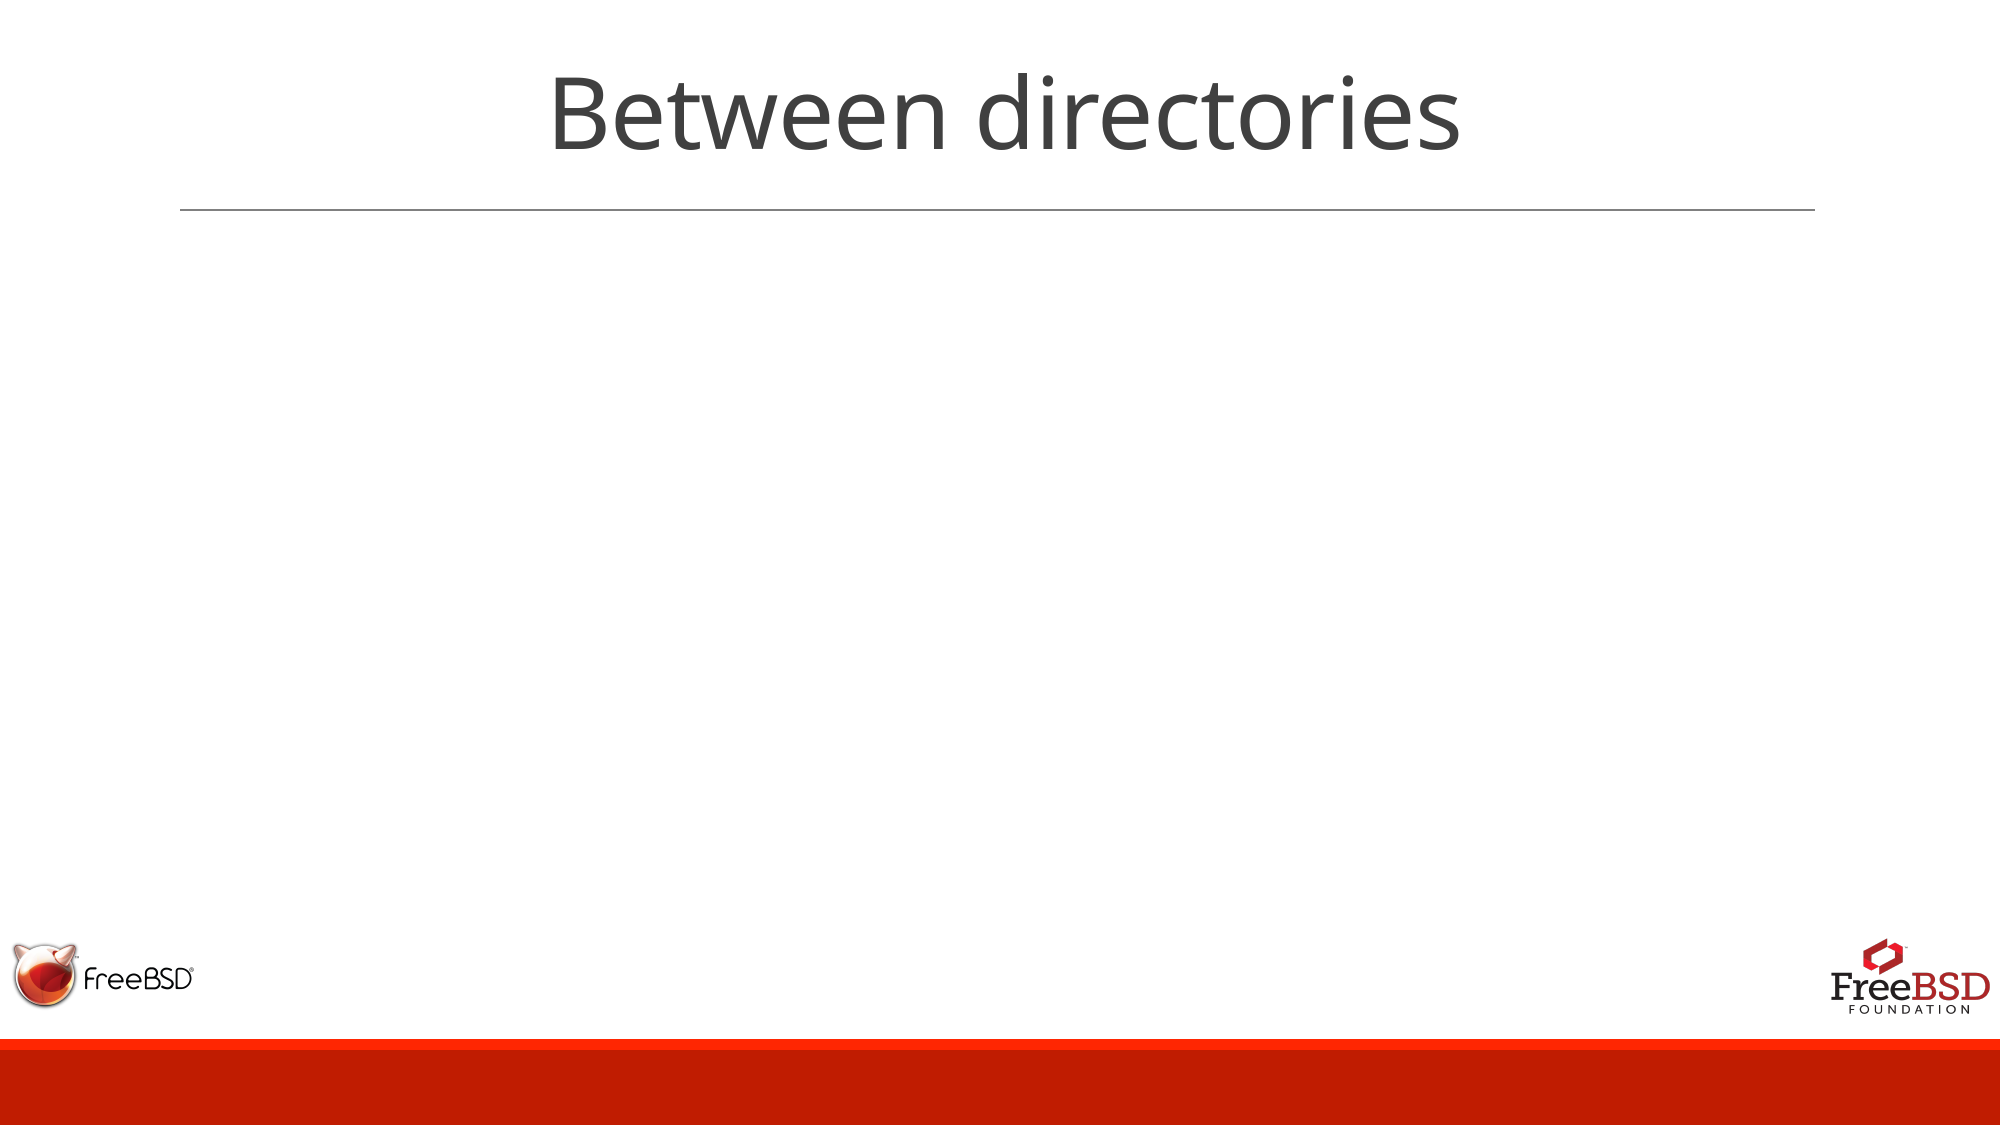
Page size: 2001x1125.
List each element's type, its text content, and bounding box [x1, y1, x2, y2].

picture [0, 931, 194, 1021]
title Between directories [180, 47, 1830, 191]
